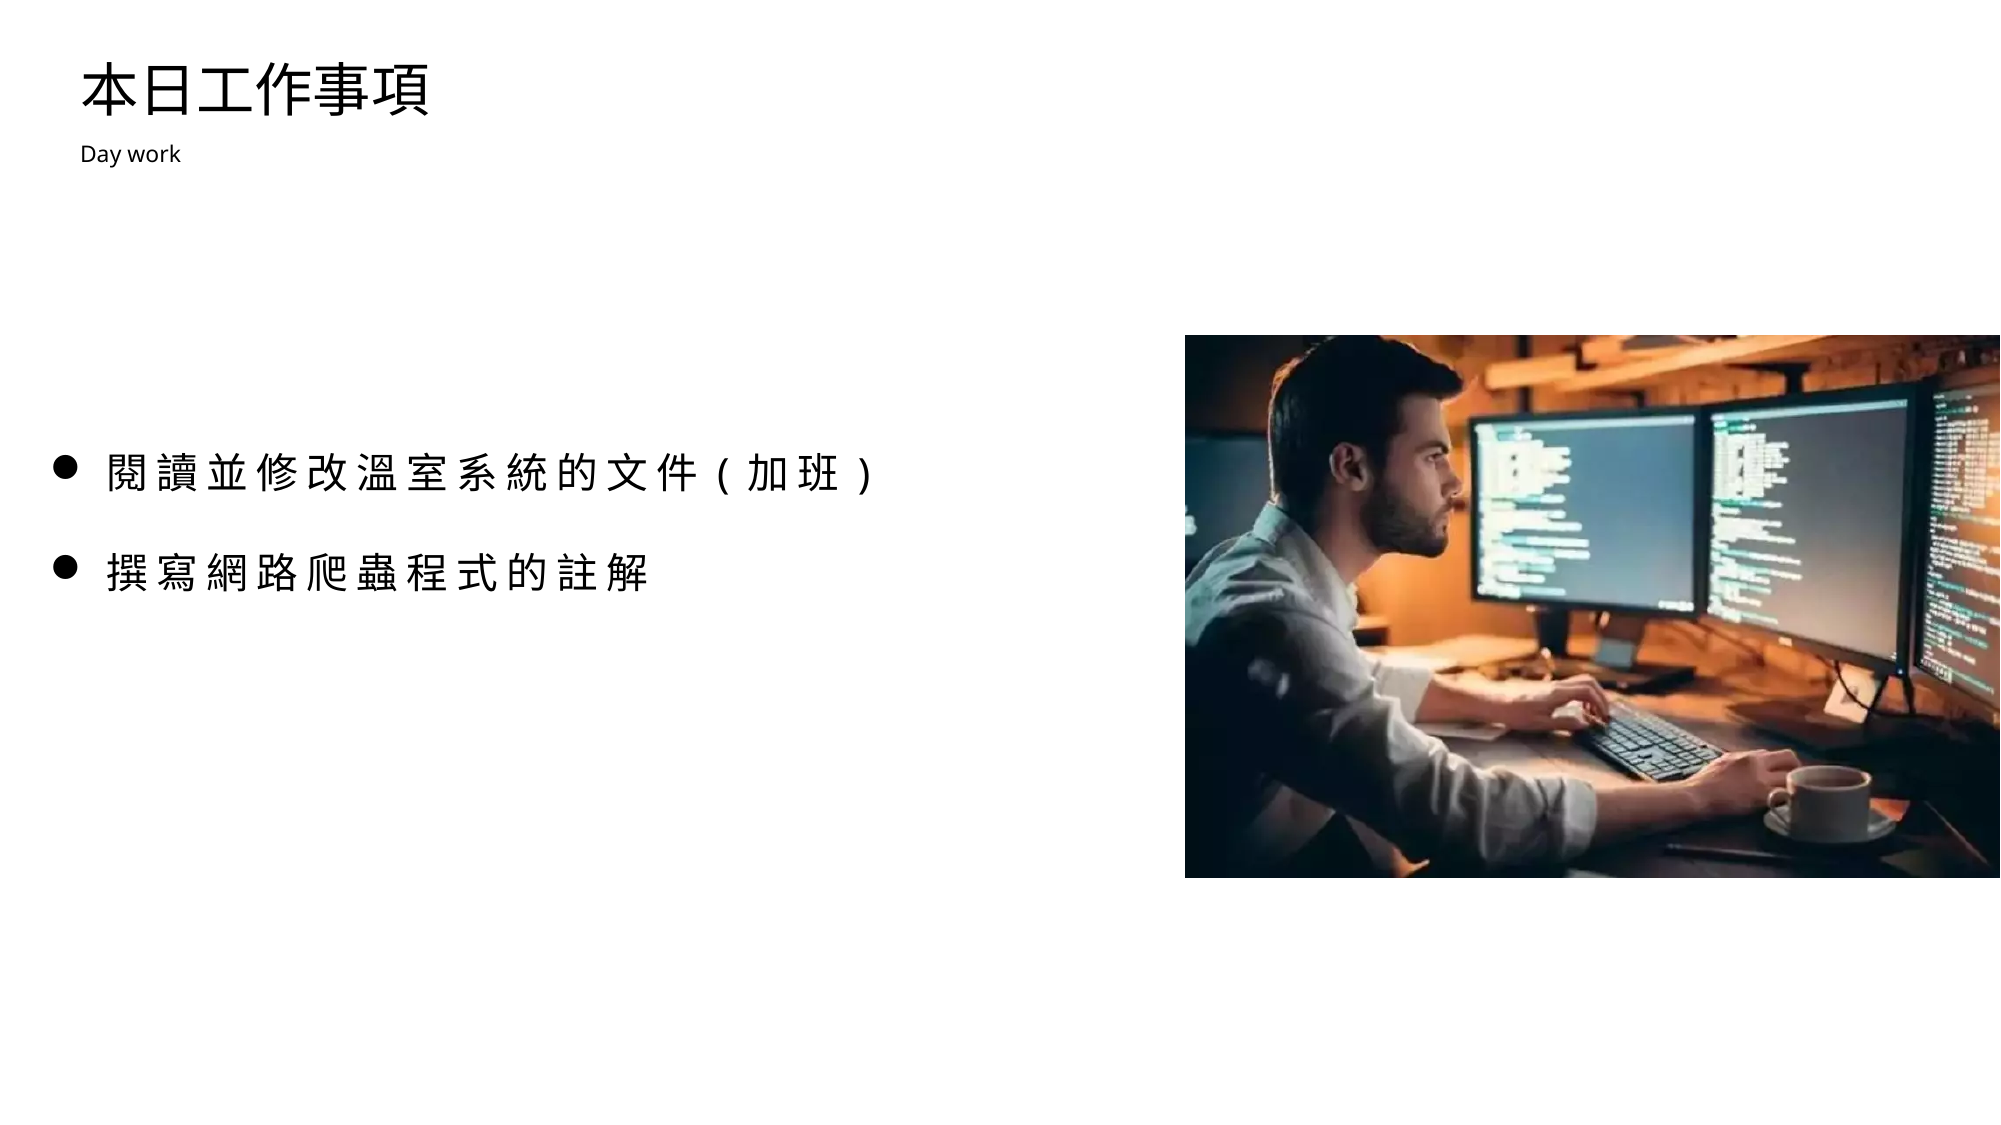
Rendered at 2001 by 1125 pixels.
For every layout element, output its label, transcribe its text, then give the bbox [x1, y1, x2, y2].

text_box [65, 45, 620, 175]
text_box 閱讀並修改溫室系統的文件(加班) 撰寫網路爬蟲程式的註解 [35, 439, 1098, 605]
picture [1185, 335, 2000, 878]
